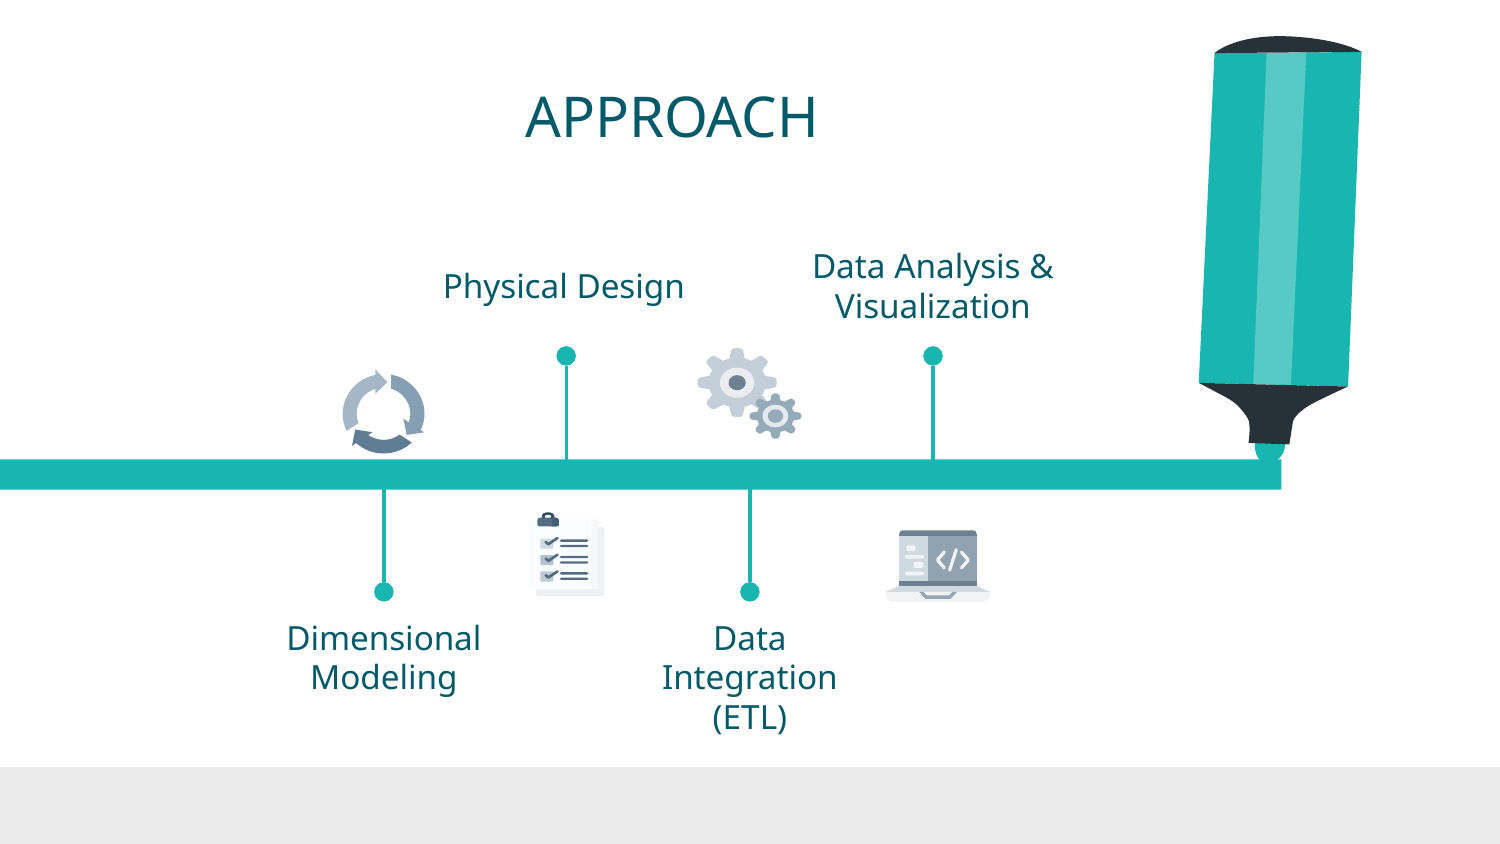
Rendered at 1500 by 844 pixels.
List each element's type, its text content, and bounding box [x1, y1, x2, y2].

title APPROACH [43, 88, 1193, 142]
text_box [885, 530, 991, 602]
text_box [697, 348, 802, 439]
text_box [0, 459, 1282, 490]
text_box [374, 583, 394, 601]
text_box [923, 346, 943, 366]
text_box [1198, 35, 1362, 465]
text_box [740, 582, 760, 601]
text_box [529, 512, 605, 597]
text_box [556, 346, 576, 366]
subtitle Data Integration (ETL) [610, 601, 890, 655]
subtitle Dimensional Modeling [244, 601, 523, 655]
subtitle Physical Design [425, 250, 704, 303]
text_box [335, 369, 425, 454]
subtitle Data Analysis & Visualization [793, 230, 1073, 302]
